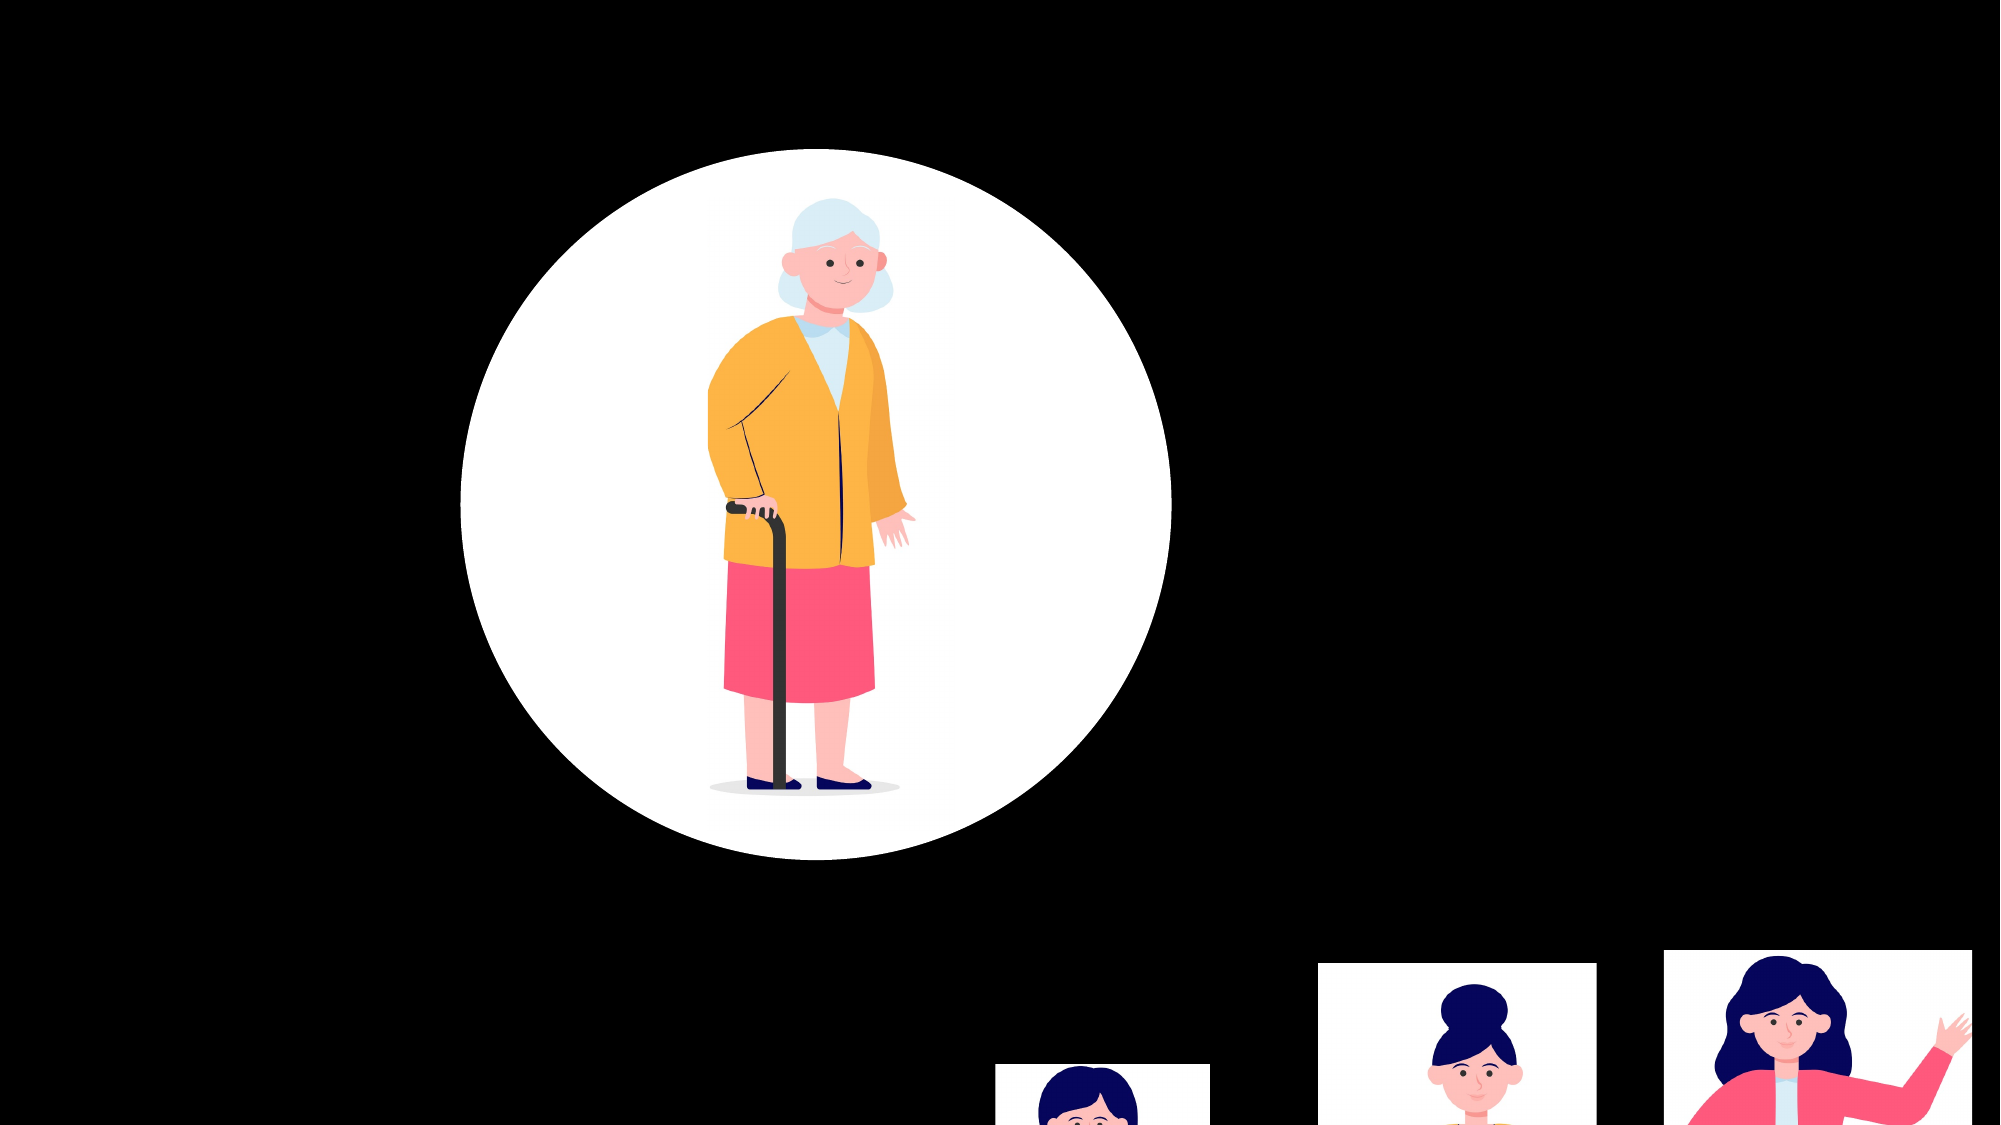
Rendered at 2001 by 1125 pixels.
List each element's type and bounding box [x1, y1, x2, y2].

text_box [460, 149, 1172, 861]
picture [995, 1064, 1210, 1125]
picture [707, 197, 955, 831]
picture [1663, 950, 1973, 1125]
picture [1318, 963, 1597, 1125]
